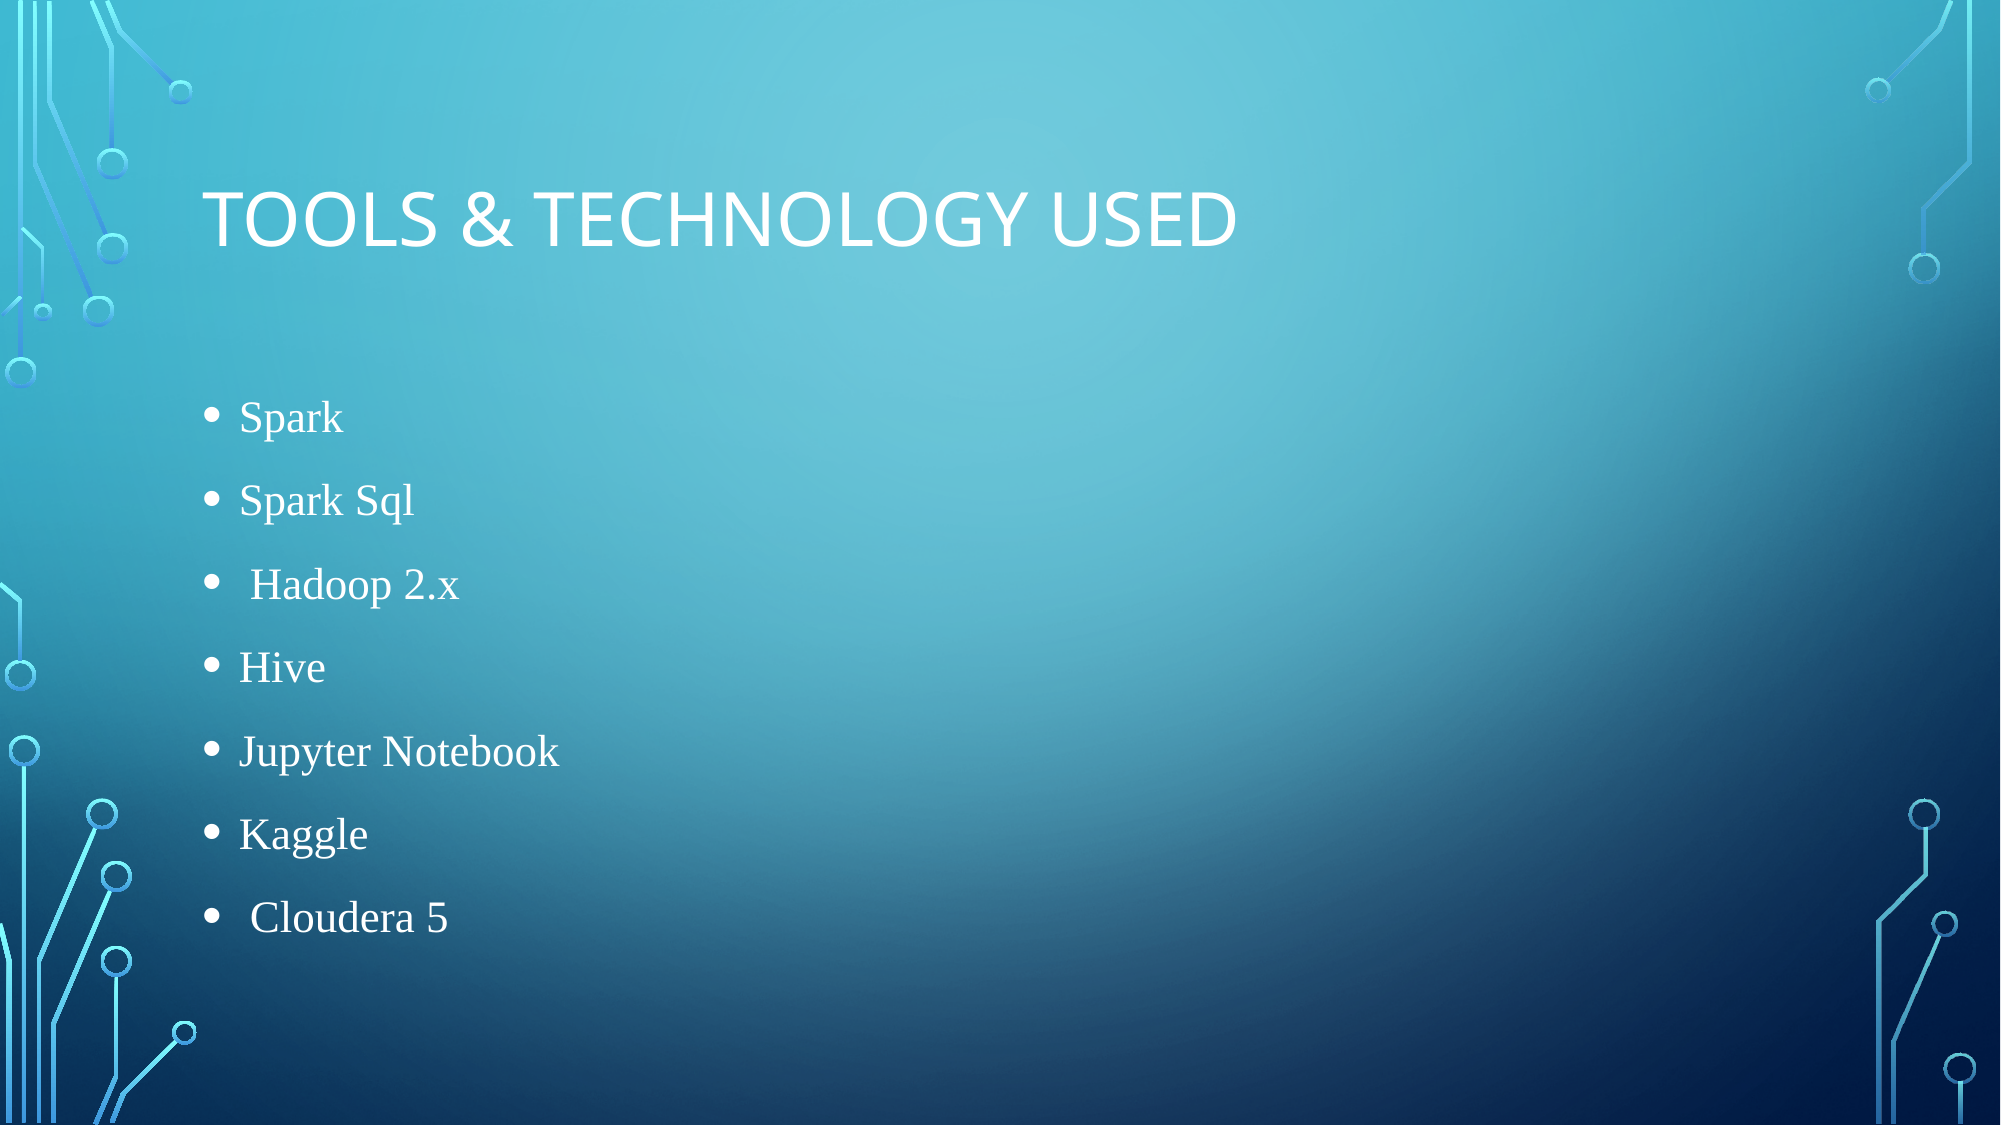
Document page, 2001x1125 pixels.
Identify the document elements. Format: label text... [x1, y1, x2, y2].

title Tools & TECHNOLOGY USED [187, 101, 1813, 344]
list Spark Spark Sql Hadoop 2.x Hive Jupyter Notebook Kaggle Cloudera 5 [187, 369, 1813, 950]
